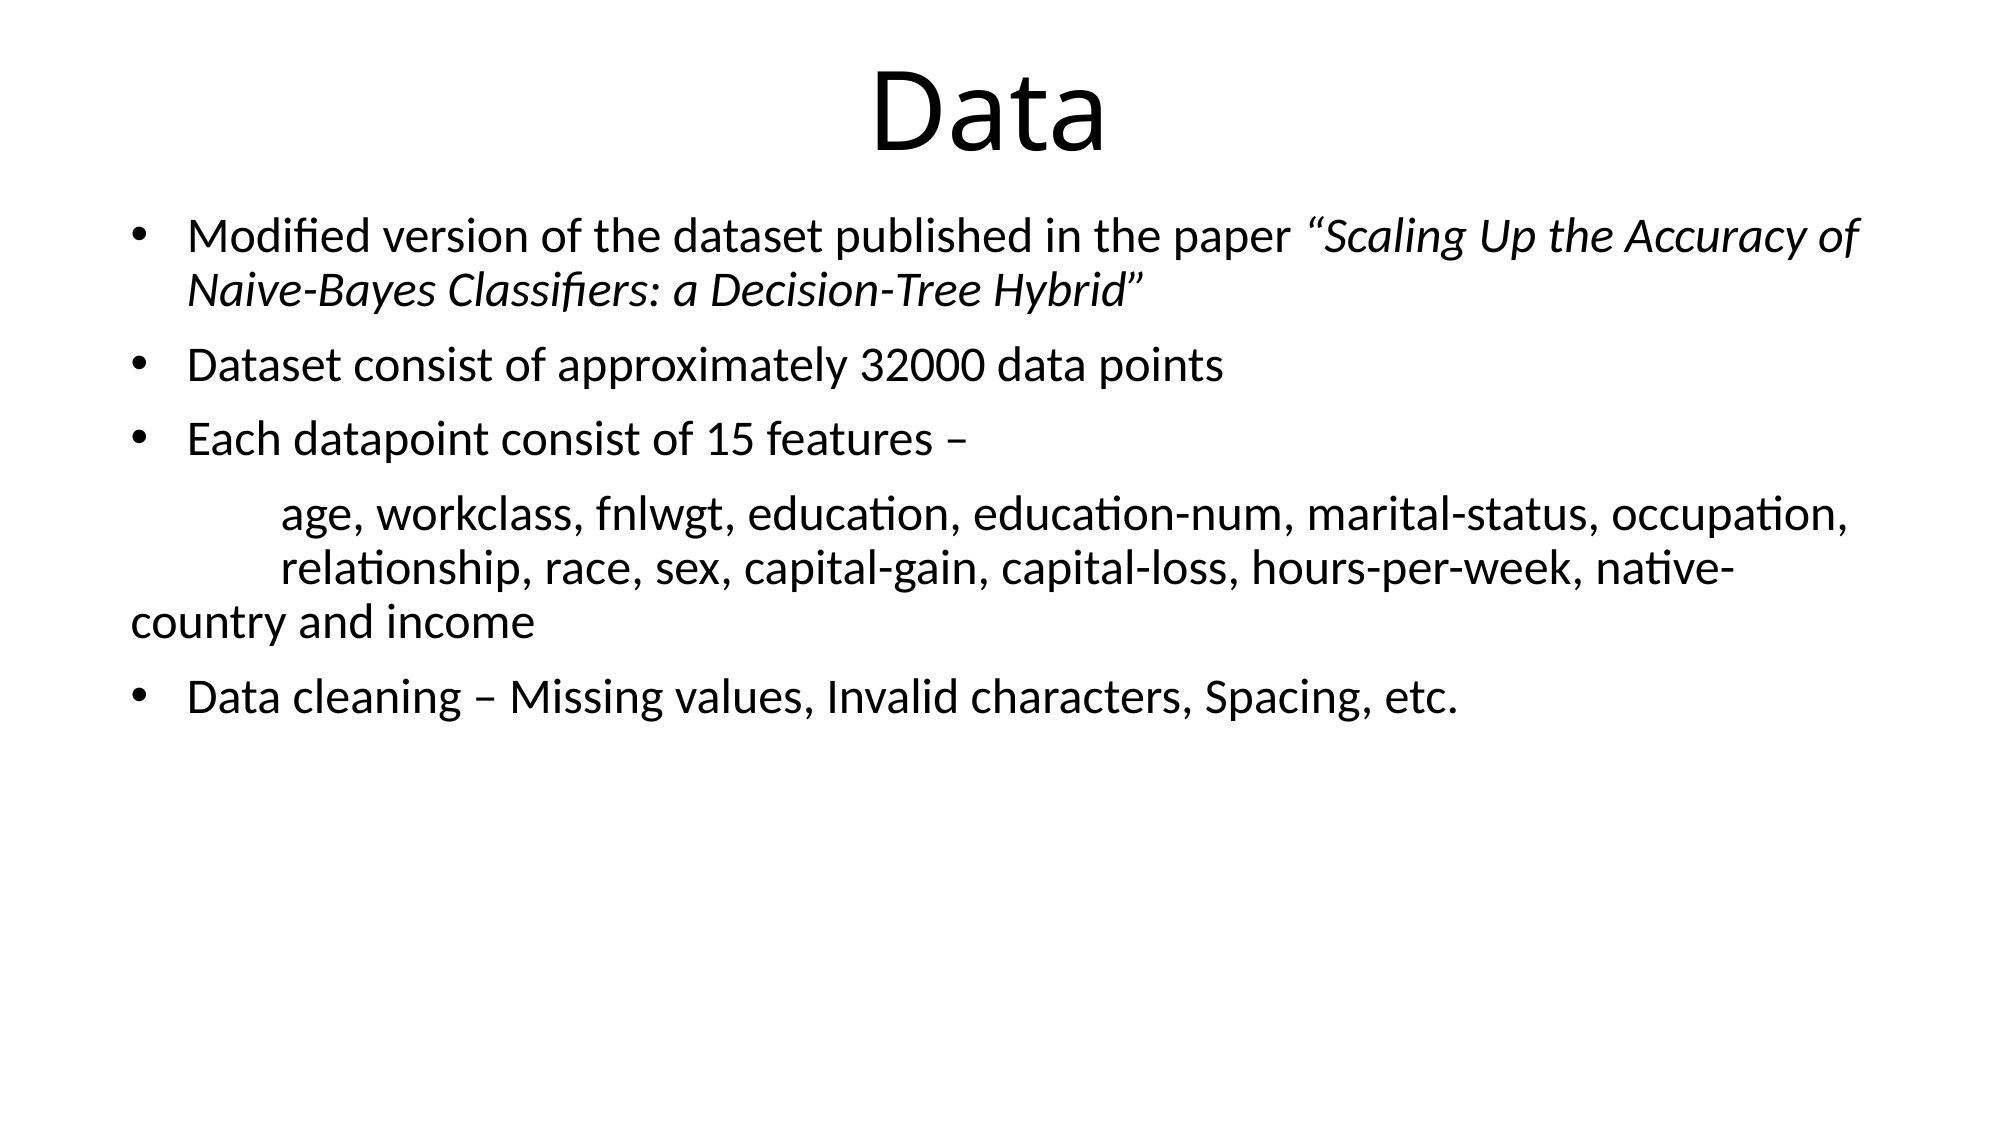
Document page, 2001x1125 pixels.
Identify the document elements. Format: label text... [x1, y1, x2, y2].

title Data [239, 47, 1739, 182]
subtitle Modified version of the dataset published in the paper “Scaling Up the Accuracy of Naive-Bayes Classifiers: a Decision-Tree Hybrid” Dataset consist of approximately 32000 data points Each datapoint consist of 15 features – age, workclass, fnlwgt, education, education-num, marital-status, occupation, relationship, race, sex, capital-gain, capital-loss, hours-per-week, native- country and income Data cleaning – Missing values, Invalid characters, Spacing, etc. [115, 201, 1875, 1054]
